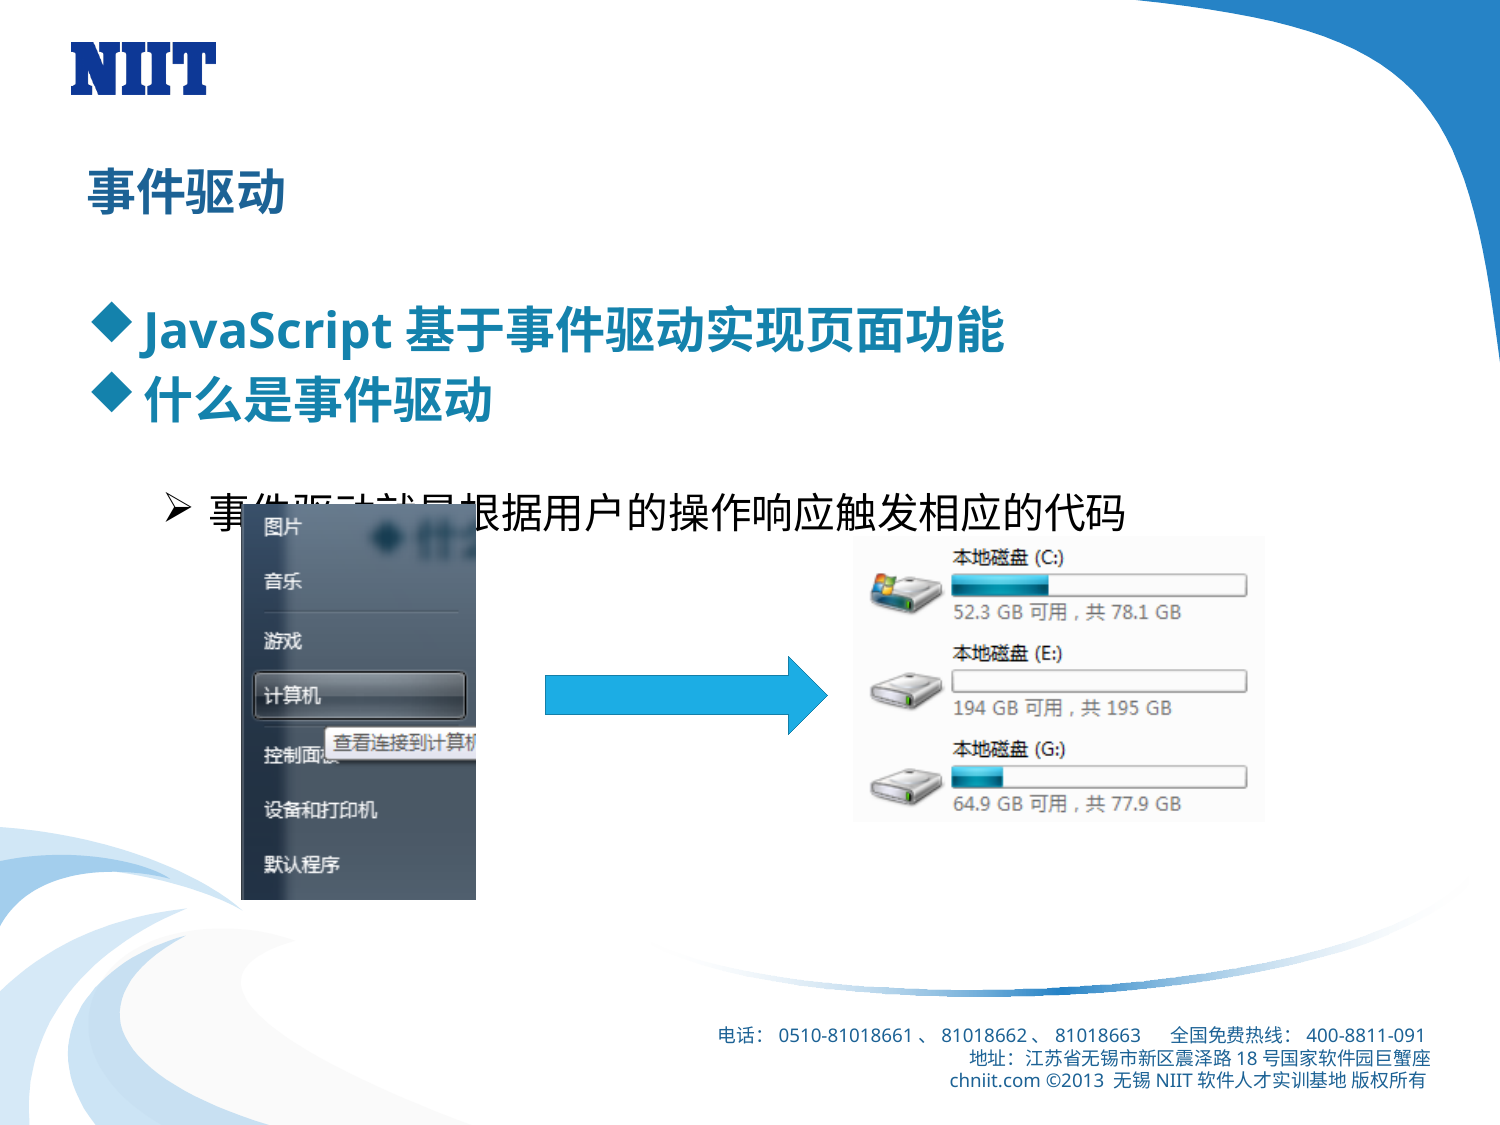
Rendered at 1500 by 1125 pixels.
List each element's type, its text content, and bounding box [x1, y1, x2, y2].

title 事件驱动 [71, 131, 1422, 250]
list JavaScript基于事件驱动实现页面功能 什么是事件驱动 事件驱动就是根据用户的操作响应触发相应的代码 [72, 291, 1425, 983]
text_box [542, 653, 831, 738]
picture [71, 42, 216, 95]
picture [240, 503, 476, 900]
picture [853, 536, 1265, 822]
